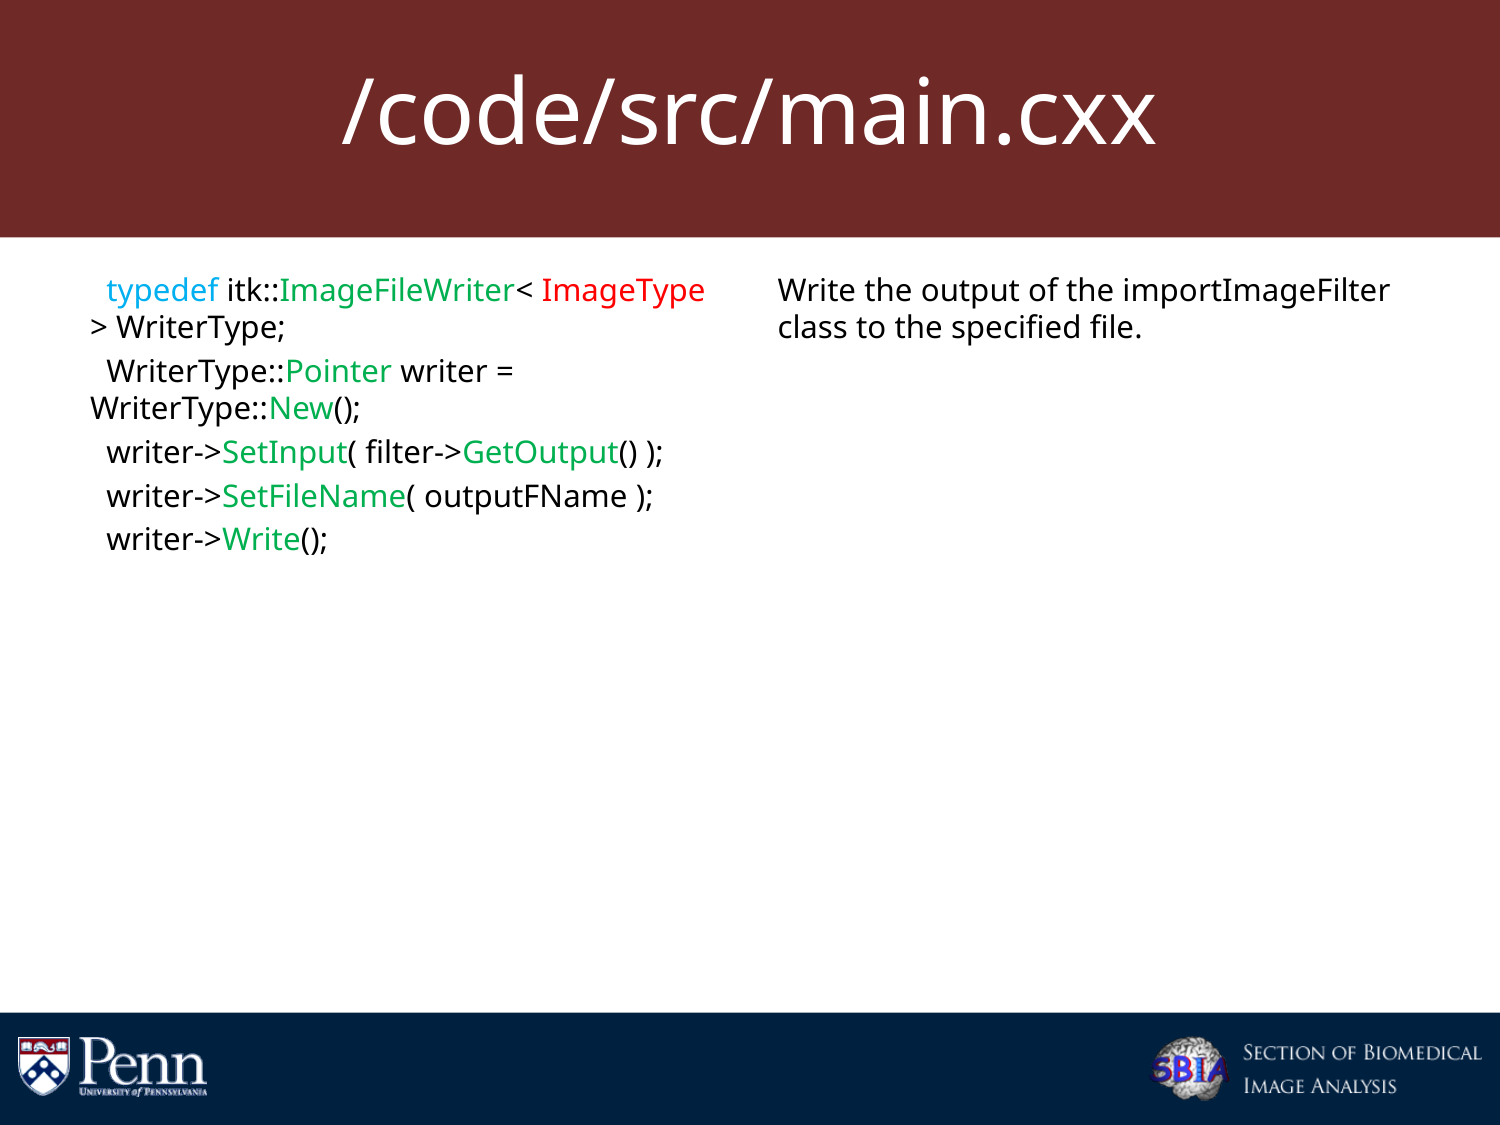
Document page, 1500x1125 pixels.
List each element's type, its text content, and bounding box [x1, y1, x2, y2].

picture [18, 1037, 207, 1097]
list Write the output of the importImageFilter class to the specified file. [762, 262, 1425, 1013]
list typedef itk::ImageFileWriter< ImageType > WriterType; WriterType::Pointer writer = WriterType::New(); writer->SetInput( filter->GetOutput() ); writer->SetFileName( outputFName ); writer->Write(); [75, 262, 738, 1013]
picture [1149, 1035, 1482, 1102]
title /code/src/main.cxx [75, 45, 1425, 238]
